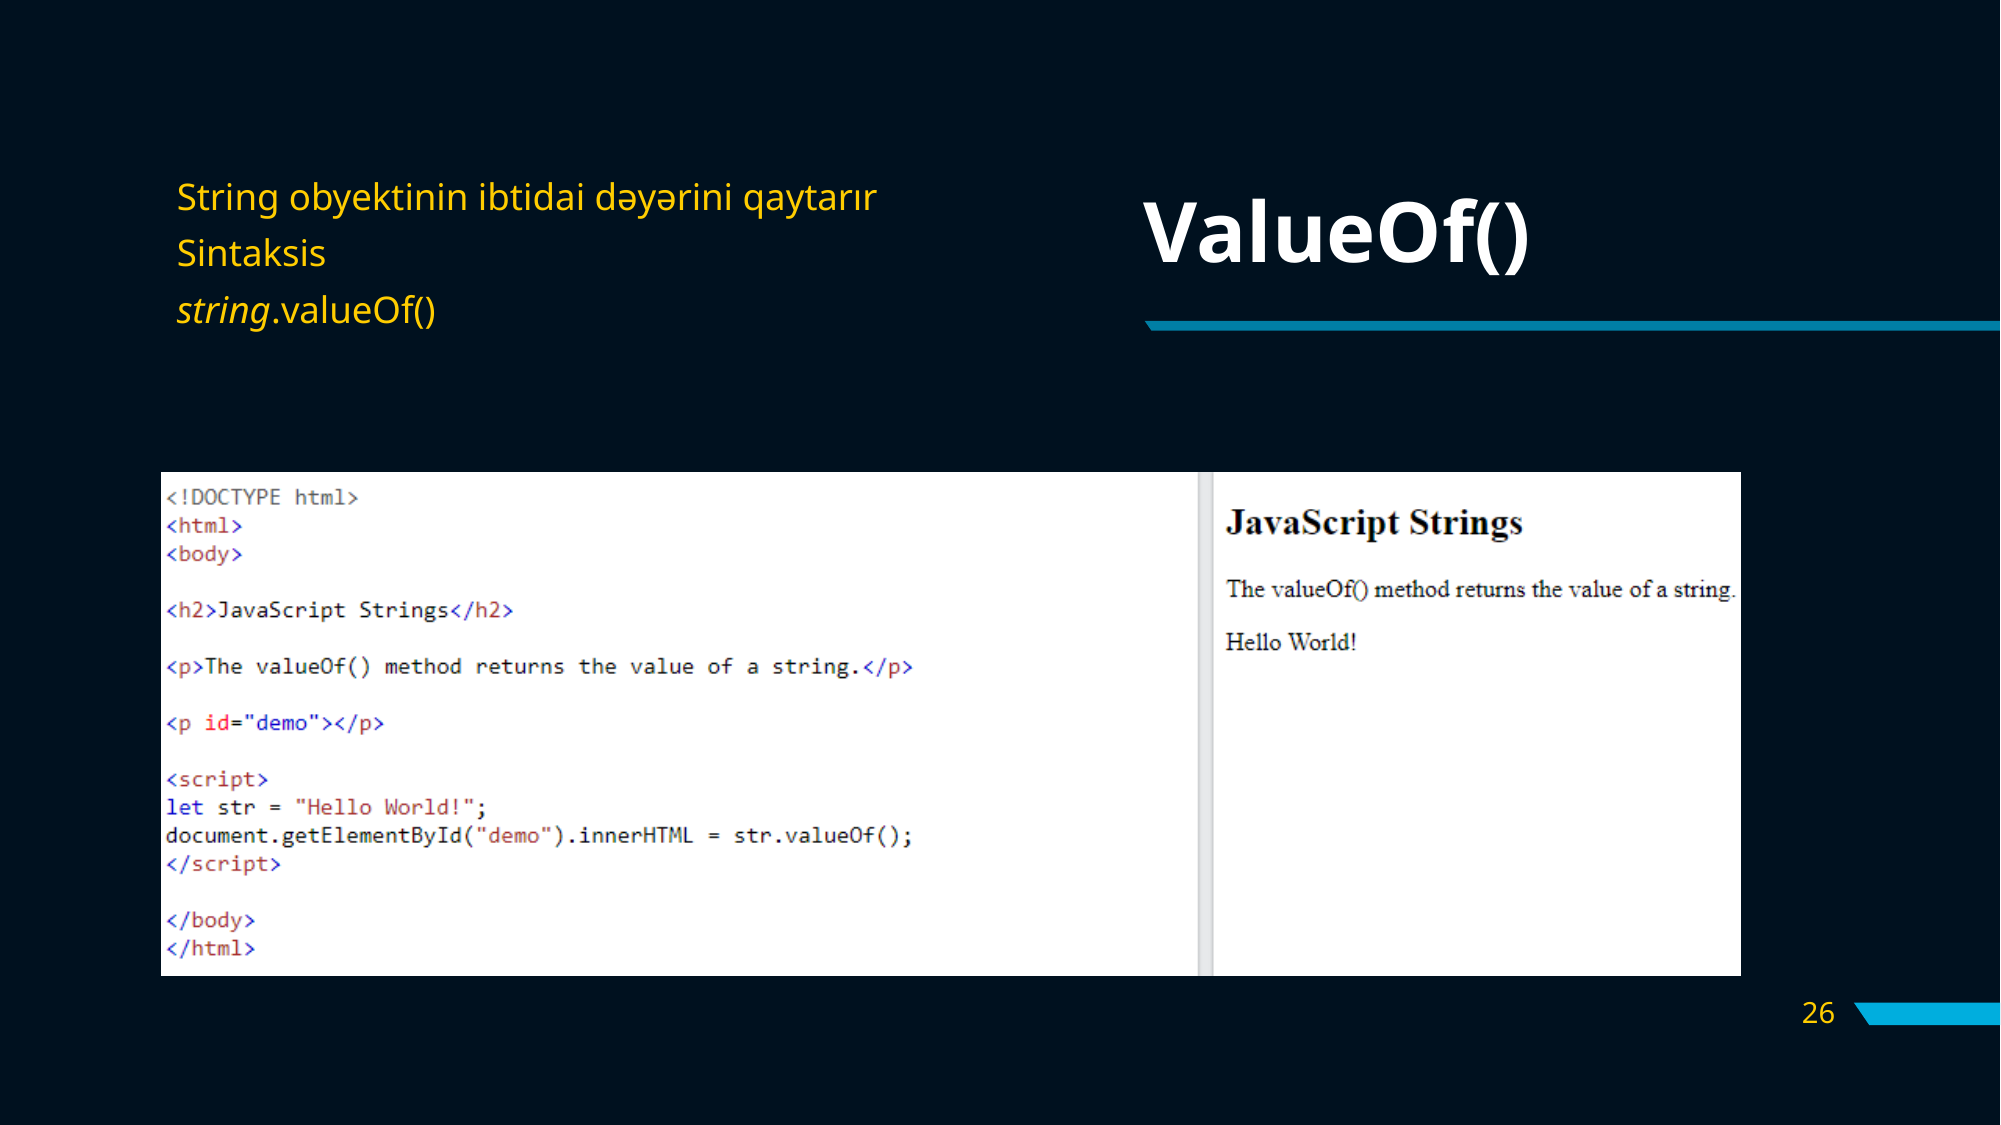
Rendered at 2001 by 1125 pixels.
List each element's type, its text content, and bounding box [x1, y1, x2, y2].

picture [161, 472, 1741, 976]
slide_number 26 [1760, 984, 1851, 1045]
title ValueOf() [1128, 171, 1959, 300]
list String obyektinin ibtidai dəyərini qaytarır Sintaksis string.valueOf() [161, 171, 901, 367]
